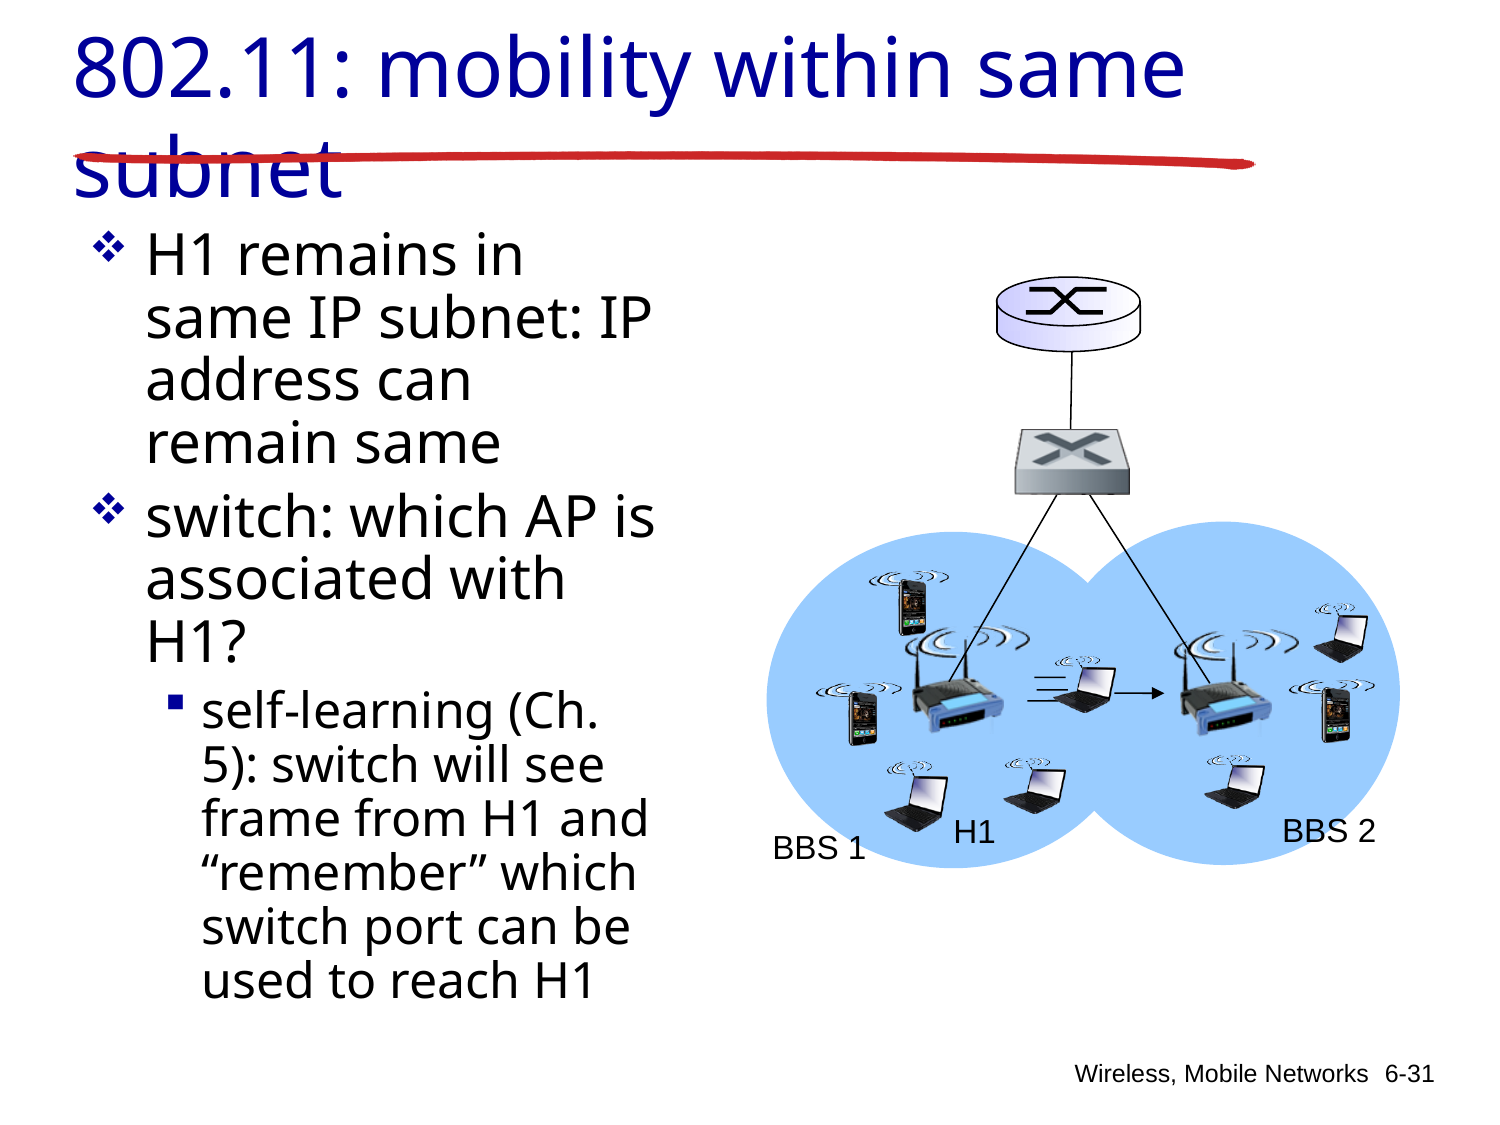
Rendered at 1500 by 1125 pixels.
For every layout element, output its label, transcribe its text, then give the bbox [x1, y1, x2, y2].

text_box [1173, 628, 1299, 738]
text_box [1312, 601, 1369, 663]
list H1 remains in same IP subnet: IP address can remain same switch: which AP is associated with H1? self-learning (Ch. 5): switch will see frame from H1 and “remember” which switch port can be used to reach H1 [74, 217, 672, 980]
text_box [867, 569, 949, 637]
text_box [1120, 687, 1165, 700]
text_box BBS 1 [757, 818, 882, 874]
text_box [1300, 678, 1375, 743]
text_box [1088, 521, 1400, 866]
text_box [904, 624, 1031, 735]
text_box [766, 531, 1141, 869]
picture [68, 145, 1269, 175]
text_box BBS 2 [1267, 801, 1392, 857]
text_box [884, 759, 949, 832]
picture [1014, 429, 1131, 496]
text_box 802.11: mobility within same subnet [57, 45, 1333, 183]
text_box H1 [938, 802, 1011, 858]
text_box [814, 681, 902, 747]
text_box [1053, 654, 1116, 713]
footer Wireless, Mobile Networks [750, 1050, 1339, 1103]
slide_number 6-31 [1339, 1050, 1450, 1125]
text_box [1003, 756, 1066, 814]
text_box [1204, 753, 1265, 810]
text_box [996, 276, 1142, 352]
